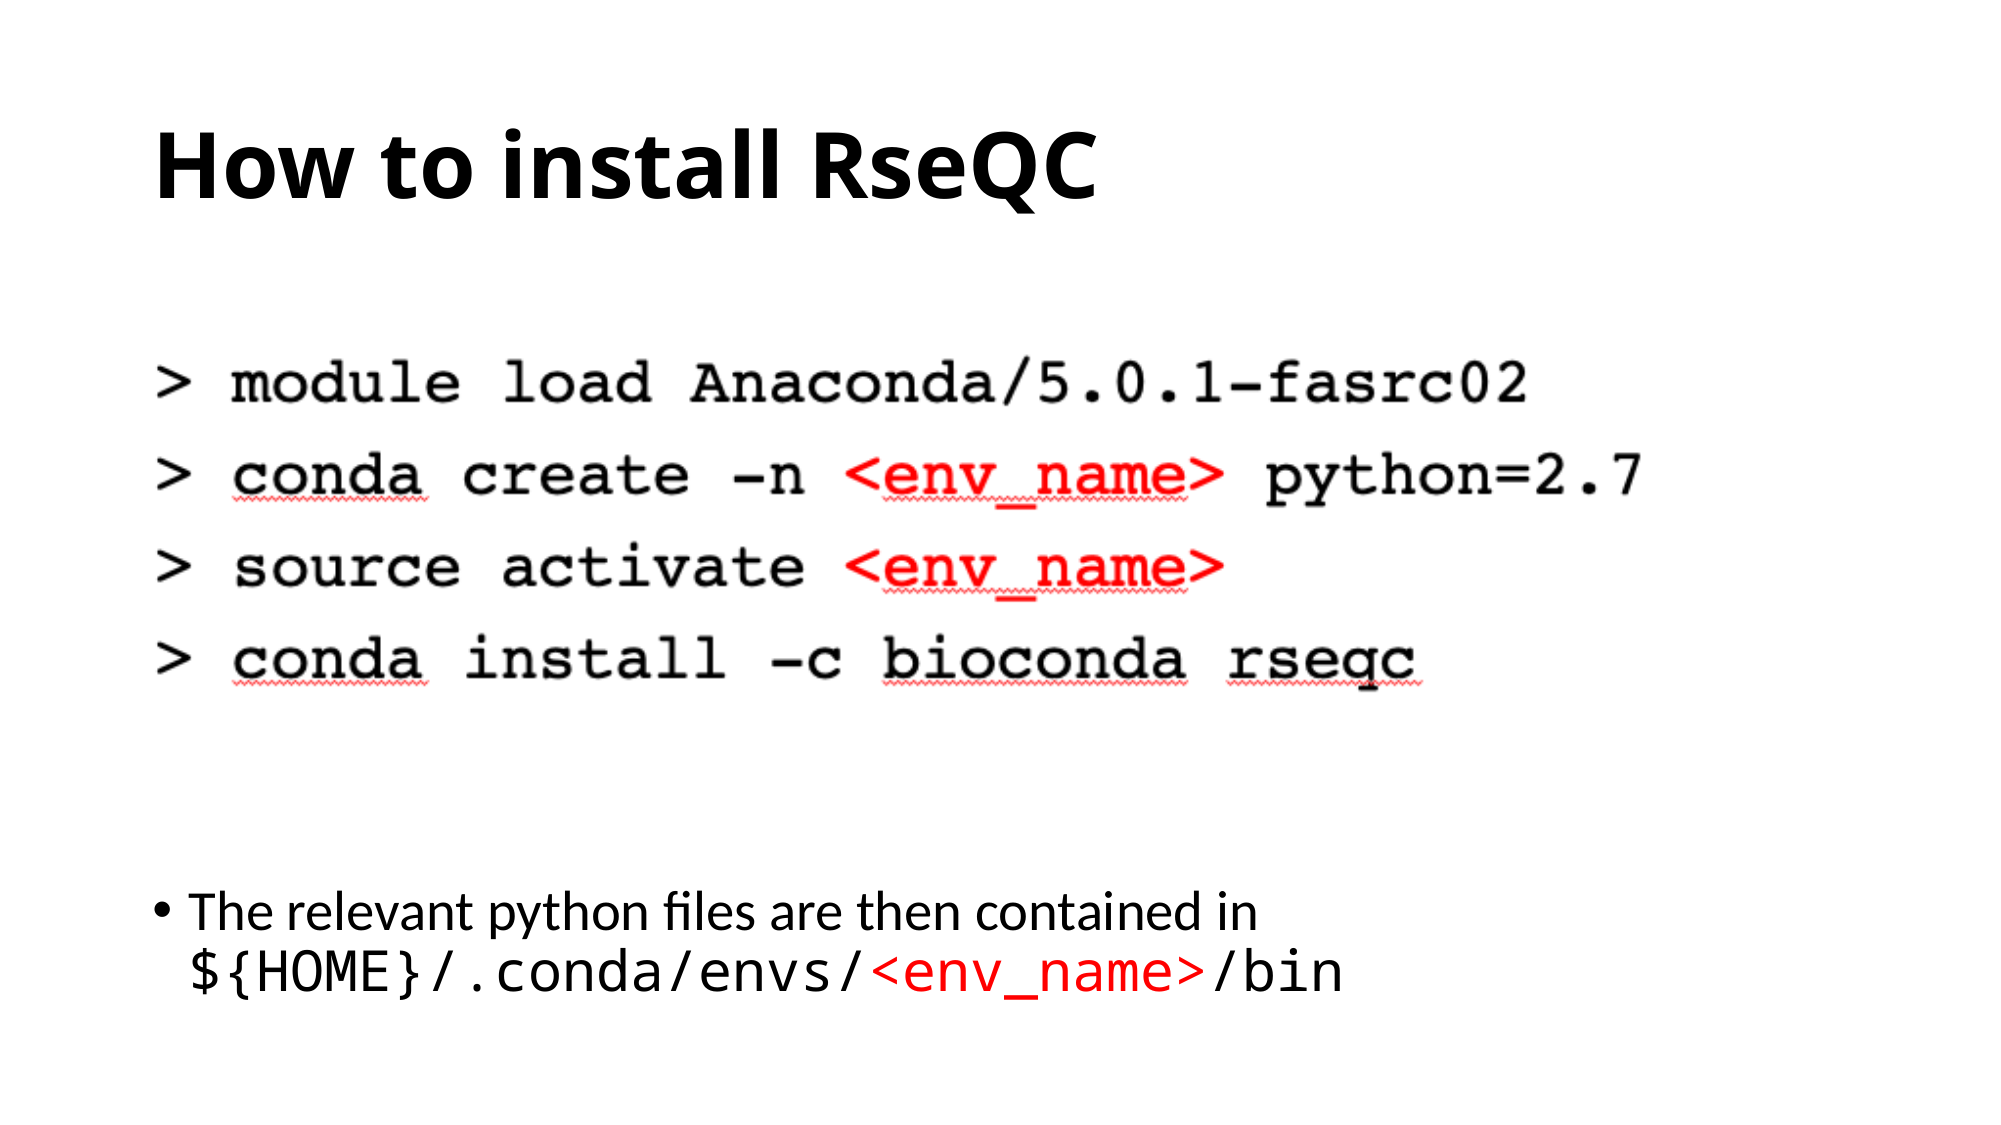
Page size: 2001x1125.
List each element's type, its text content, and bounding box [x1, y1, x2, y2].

list The relevant python files are then contained in ${HOME}/.conda/envs/<env_name>/bin [137, 299, 1863, 1014]
title How to install RseQC [137, 59, 1863, 278]
picture [68, 277, 1681, 753]
